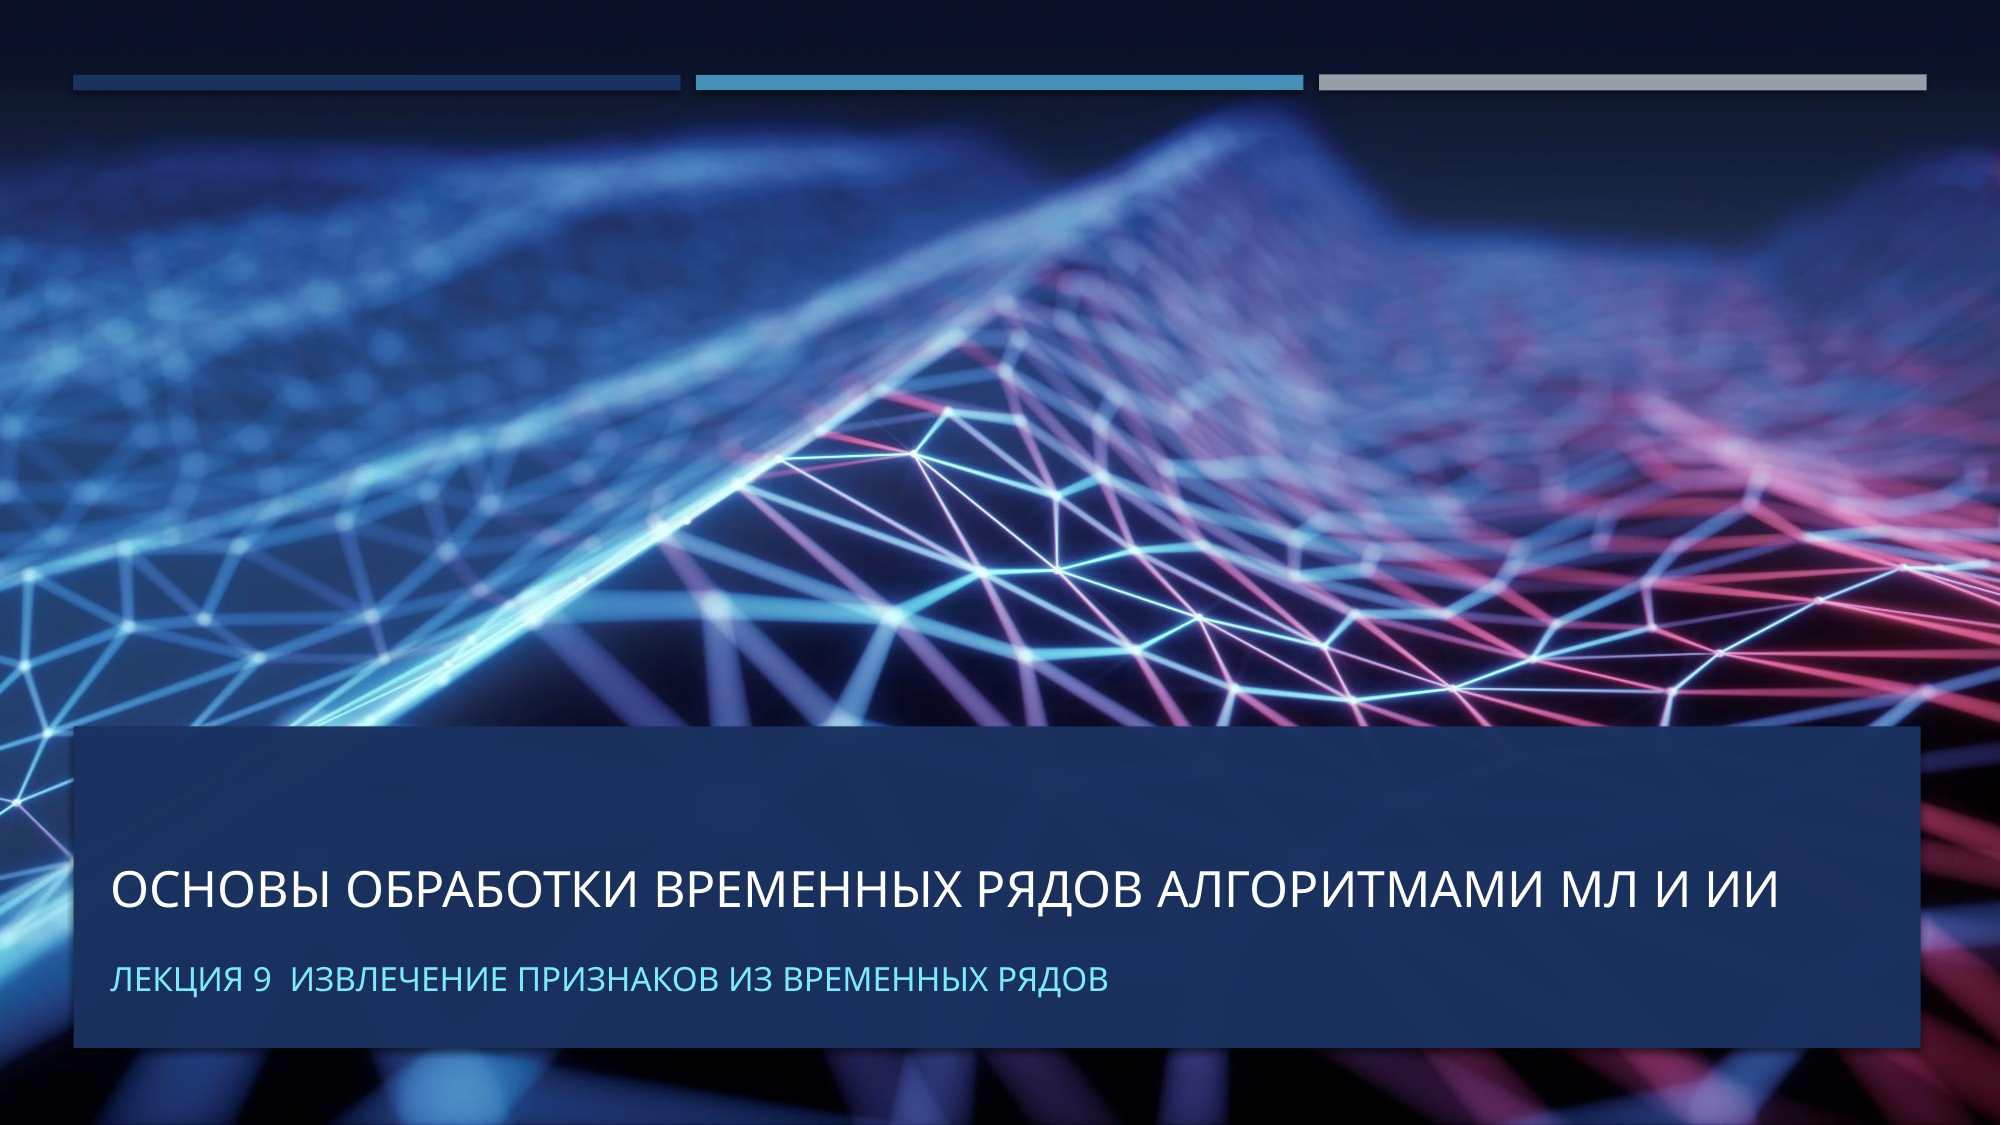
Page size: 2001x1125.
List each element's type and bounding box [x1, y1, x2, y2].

picture [0, 0, 2000, 1125]
text_box [72, 73, 1928, 92]
